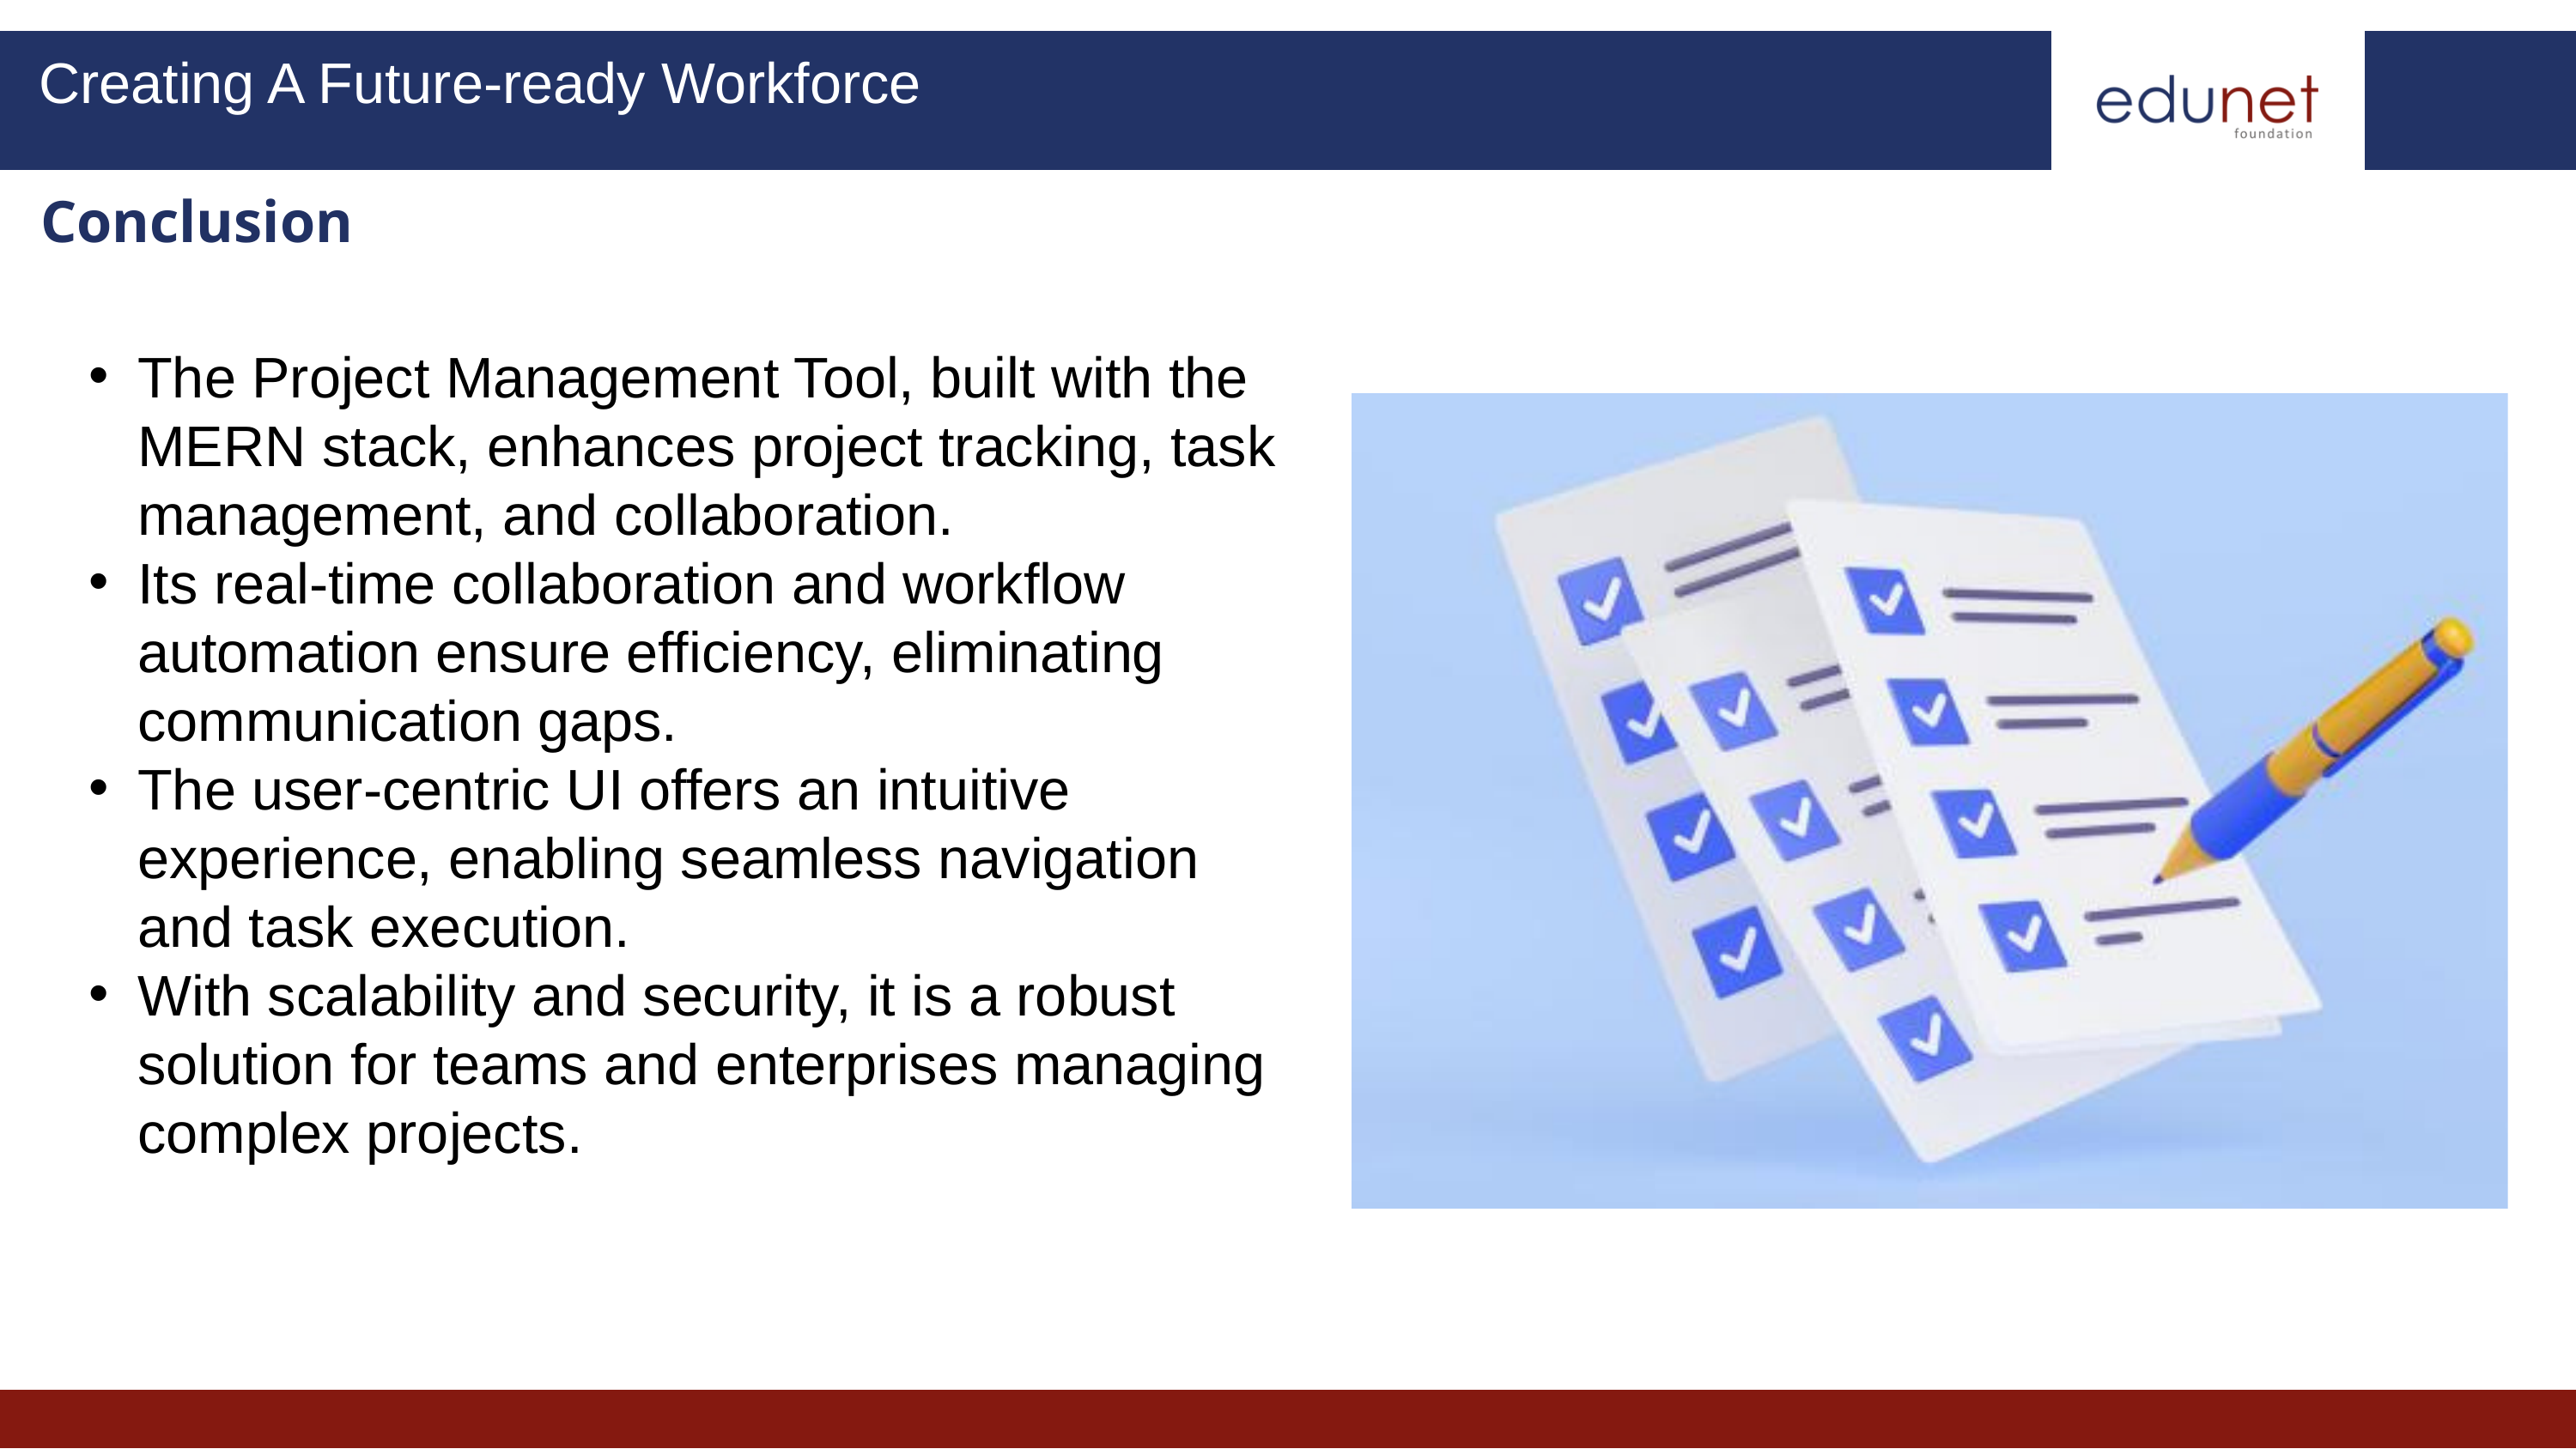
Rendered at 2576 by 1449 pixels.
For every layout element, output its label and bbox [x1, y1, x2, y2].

text_box [2368, 30, 2576, 170]
text_box [0, 1389, 2576, 1449]
text_box [39, 52, 1012, 149]
text_box [39, 288, 1295, 1225]
text_box [0, 30, 2047, 170]
text_box [39, 192, 1289, 287]
text_box [1352, 393, 2508, 1210]
text_box [2051, 17, 2365, 183]
